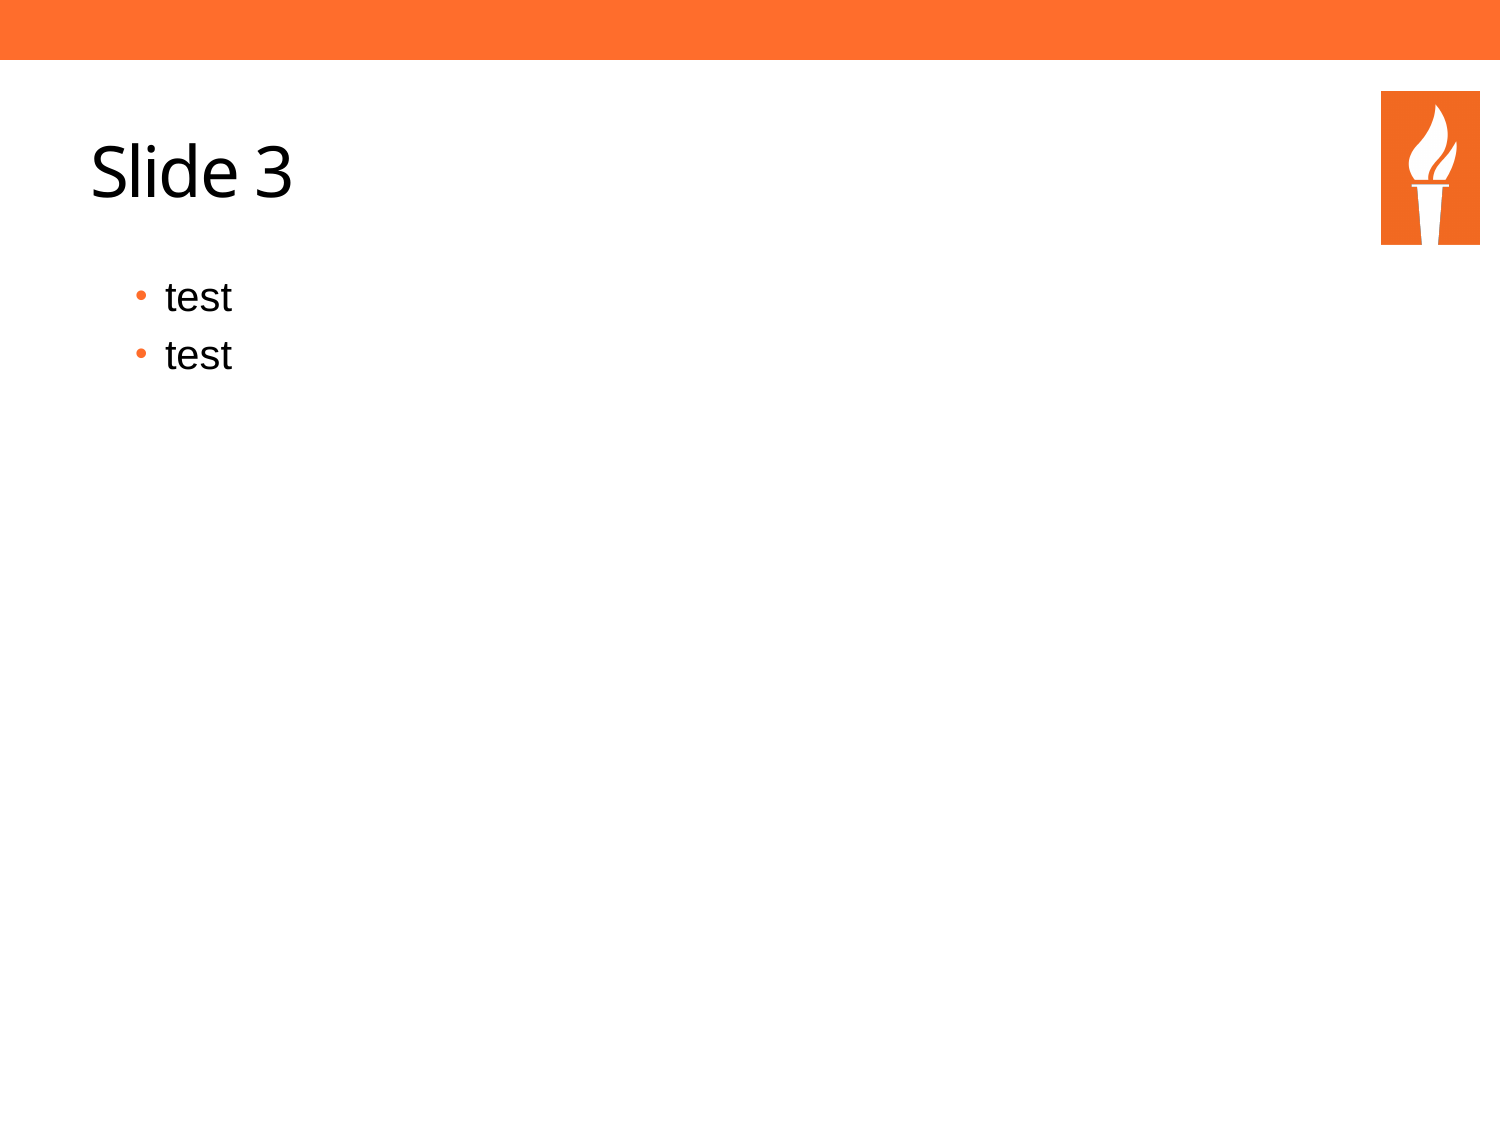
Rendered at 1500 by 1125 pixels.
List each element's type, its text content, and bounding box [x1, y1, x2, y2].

title Slide 3 [75, 87, 1366, 250]
list test test [75, 262, 1425, 1064]
picture [1381, 91, 1480, 245]
